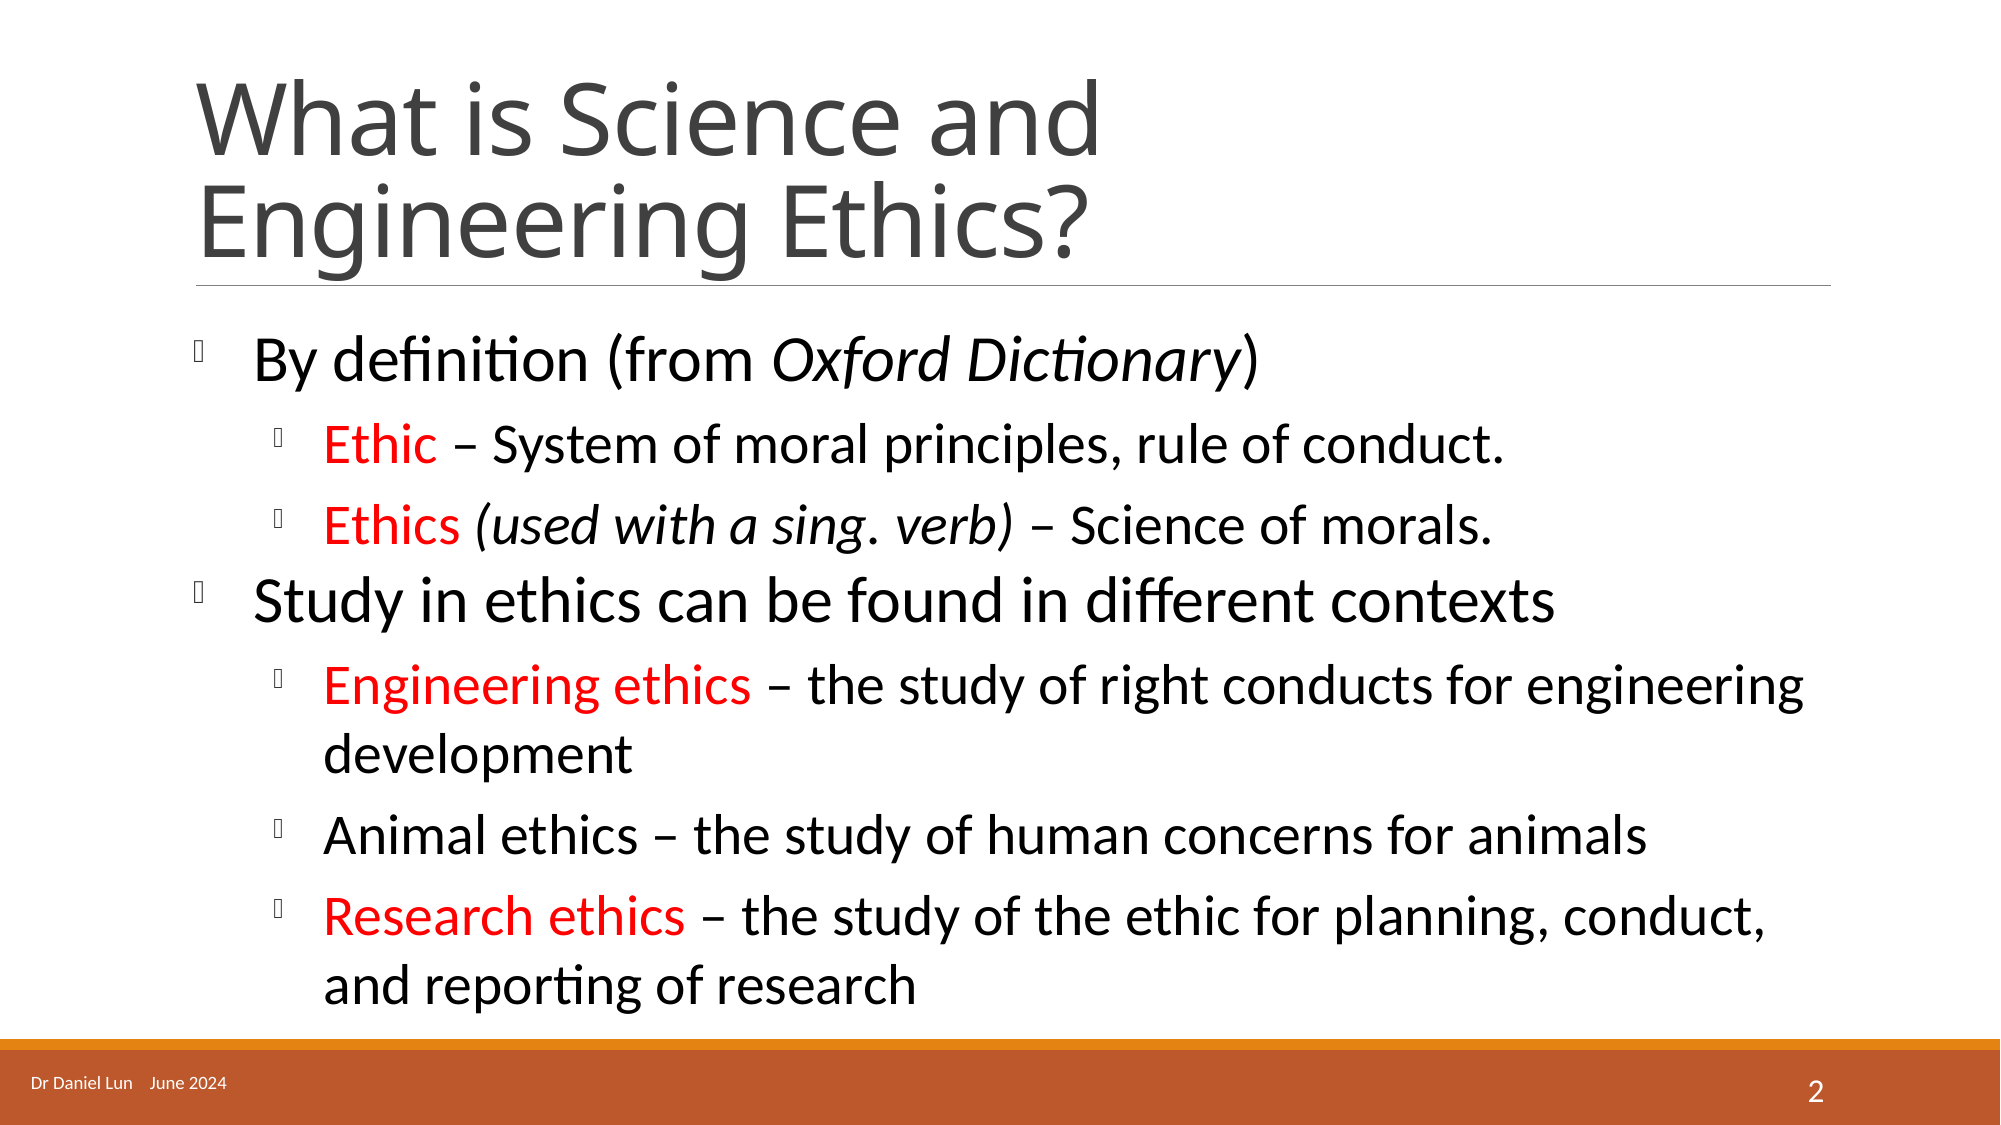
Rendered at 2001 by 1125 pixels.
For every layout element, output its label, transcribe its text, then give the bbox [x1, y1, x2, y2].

slide_number 2 [1624, 1059, 1840, 1120]
list By definition (from Oxford Dictionary) Ethic – System of moral principles, rule of conduct. Ethics (used with a sing. verb) – Science of morals. Study in ethics can be found in different contexts Engineering ethics – the study of right conducts for engineering development Animal ethics – the study of human concerns for animals Research ethics – the study of the ethic for planning, conduct, and reporting of research [193, 307, 1843, 1036]
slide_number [15, 1052, 422, 1113]
title What is Science and Engineering Ethics? [180, 47, 1830, 285]
